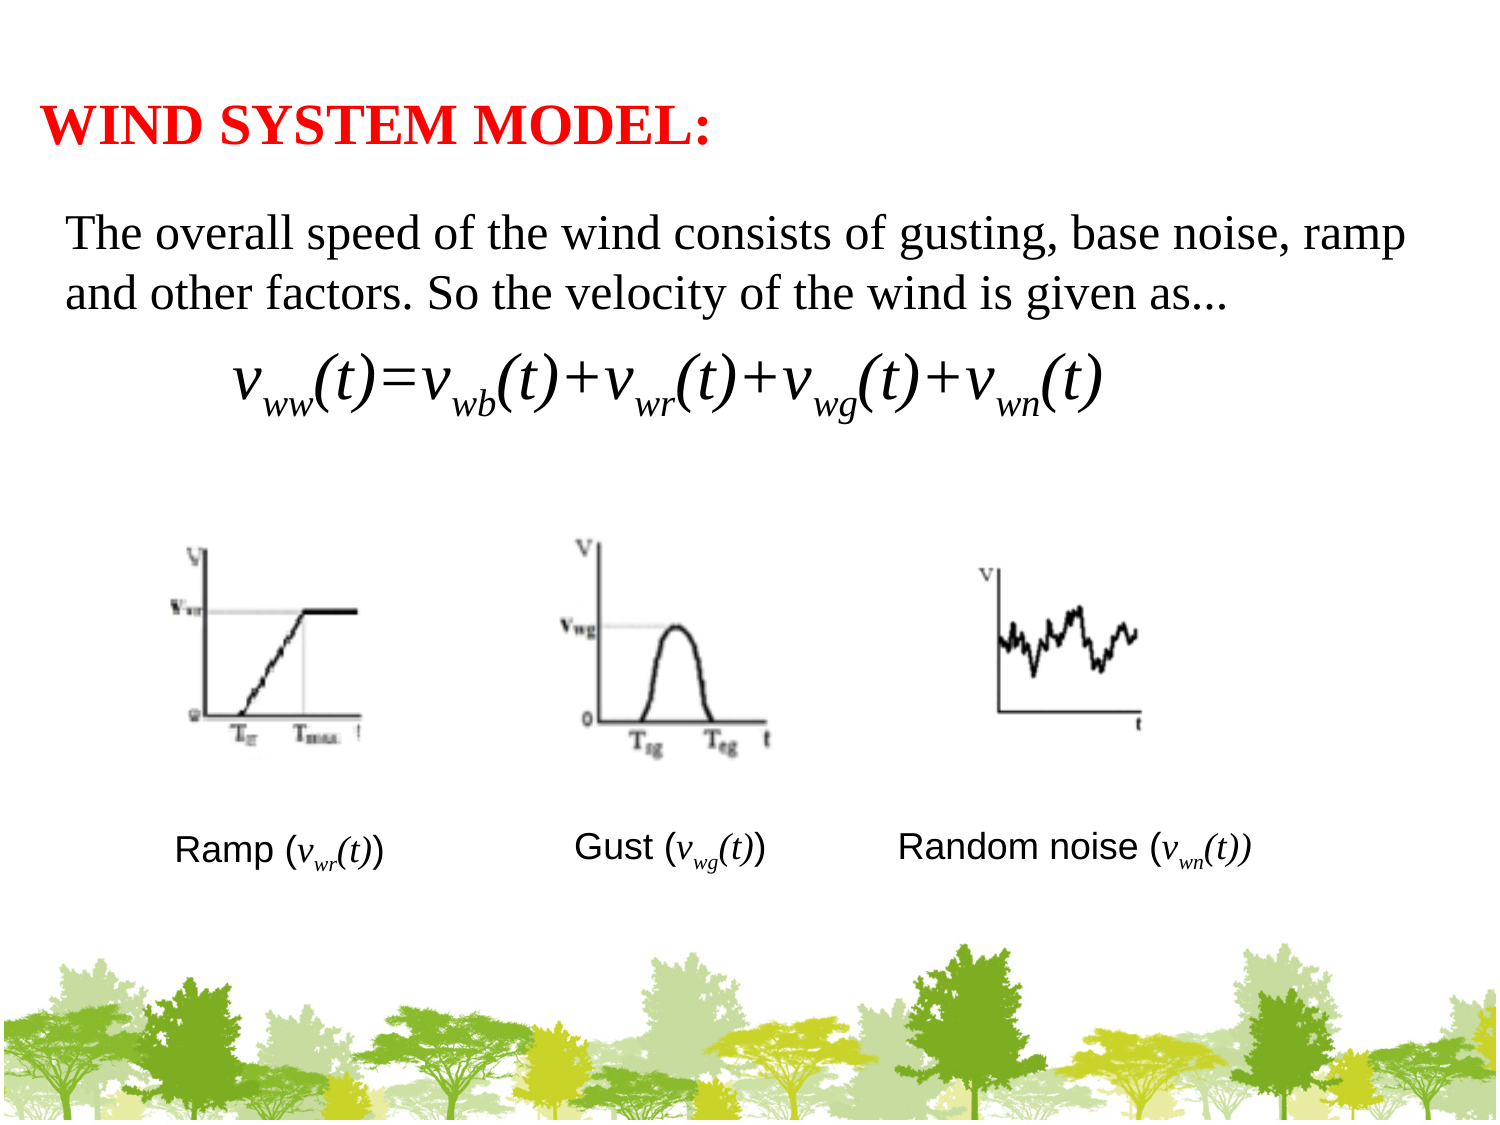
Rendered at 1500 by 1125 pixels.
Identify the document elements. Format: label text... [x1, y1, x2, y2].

text_box Ramp (vwr(t)) [159, 817, 423, 884]
text_box The overall speed of the wind consists of gusting, base noise, ramp and other factors. So the velocity of the wind is given as... vww(t)=vwb(t)+vwr(t)+vwg(t)+vwn(t) [50, 192, 1425, 985]
text_box Gust (vwg(t)) [559, 814, 797, 881]
text_box Random noise (vwn(t)) [882, 814, 1339, 881]
text_box WIND SYSTEM MODEL: [24, 47, 1319, 266]
picture [0, 0, 1500, 1125]
